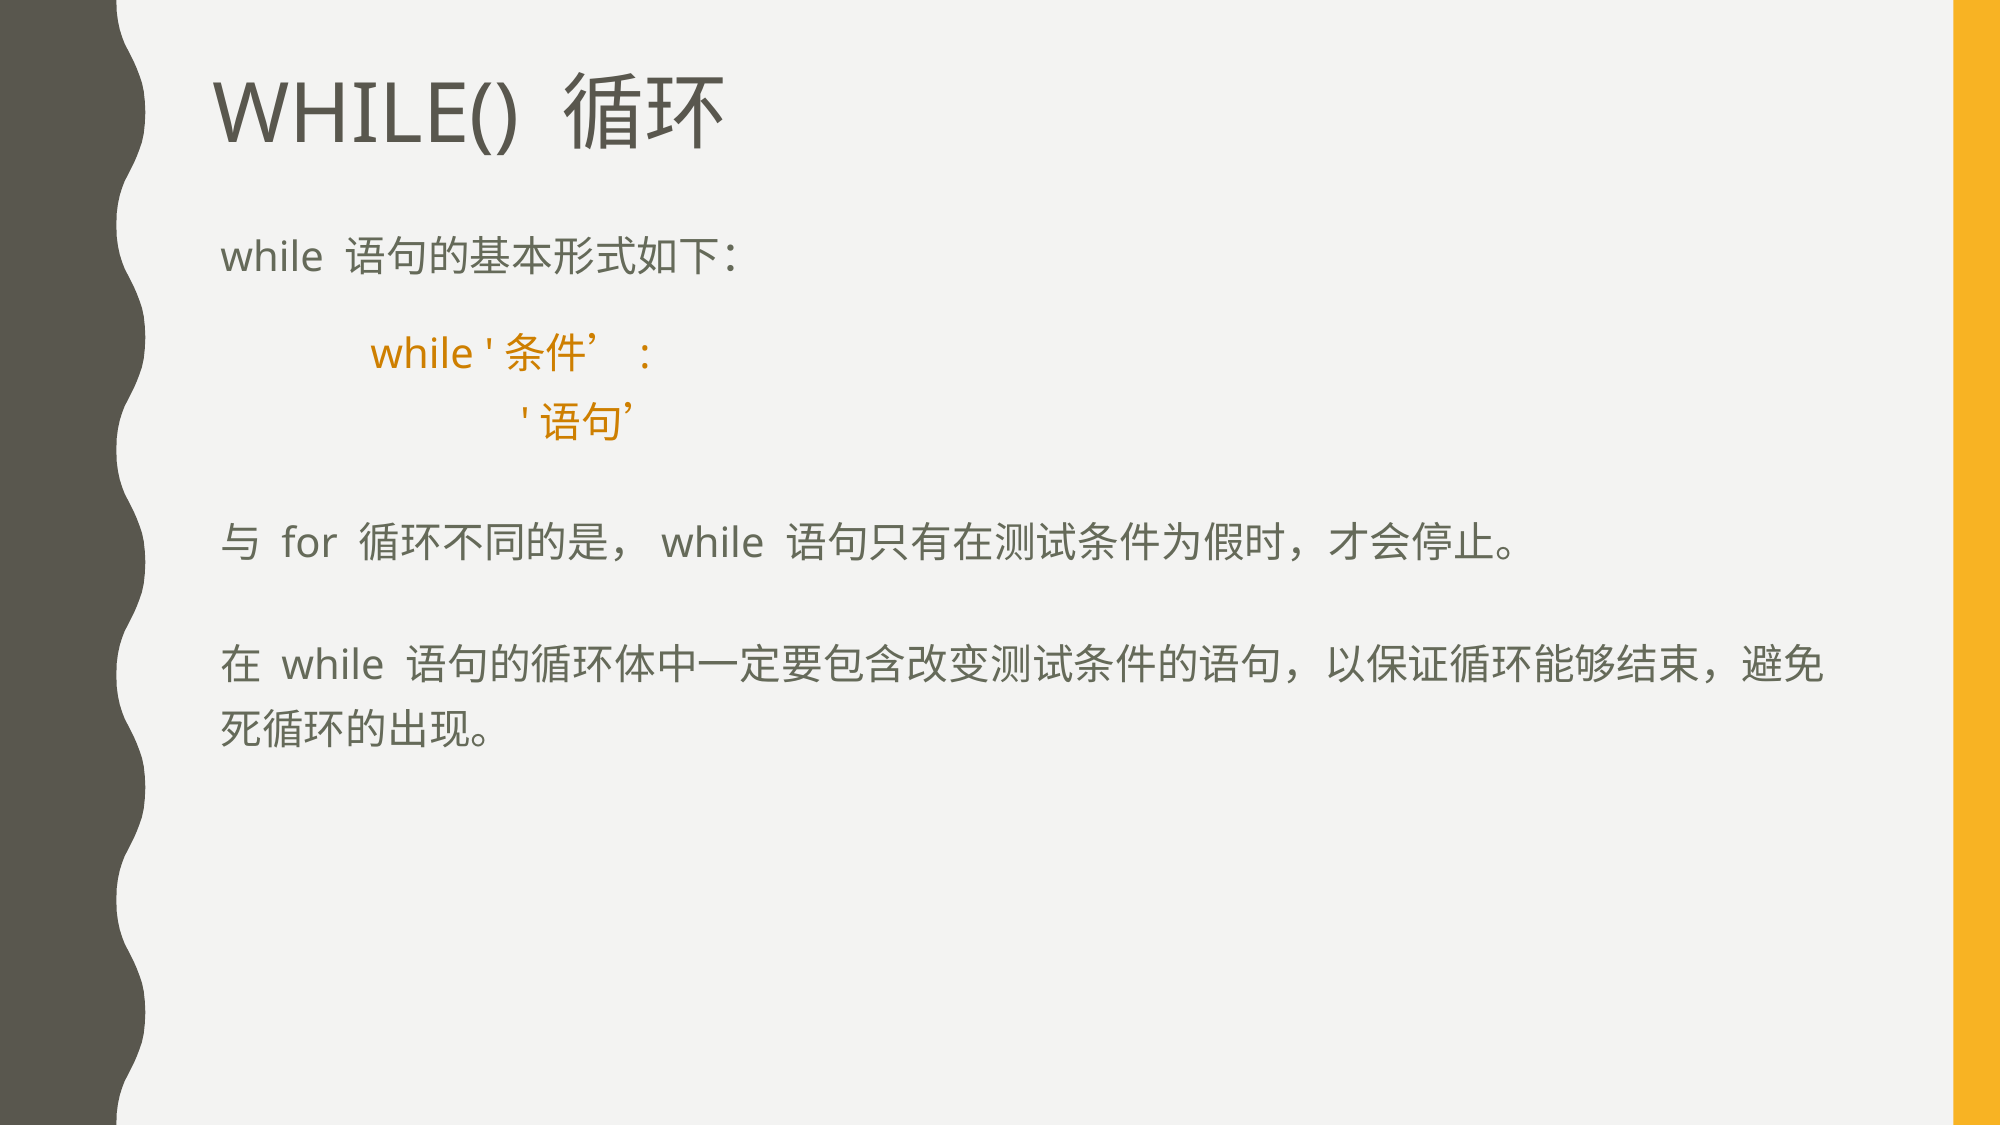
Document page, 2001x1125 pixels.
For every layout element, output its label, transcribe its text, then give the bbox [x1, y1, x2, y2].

list while 语句的基本形式如下： while '条件’: '语句’ 与 for 循环不同的是，while 语句只有在测试条件为假时，才会停止。 在 while 语句的循环体中一定要包含改变测试条件的语句，以保证循环能够结束，避免死循环的出现。 [205, 217, 1875, 965]
title While() 循环 [197, 62, 1985, 331]
